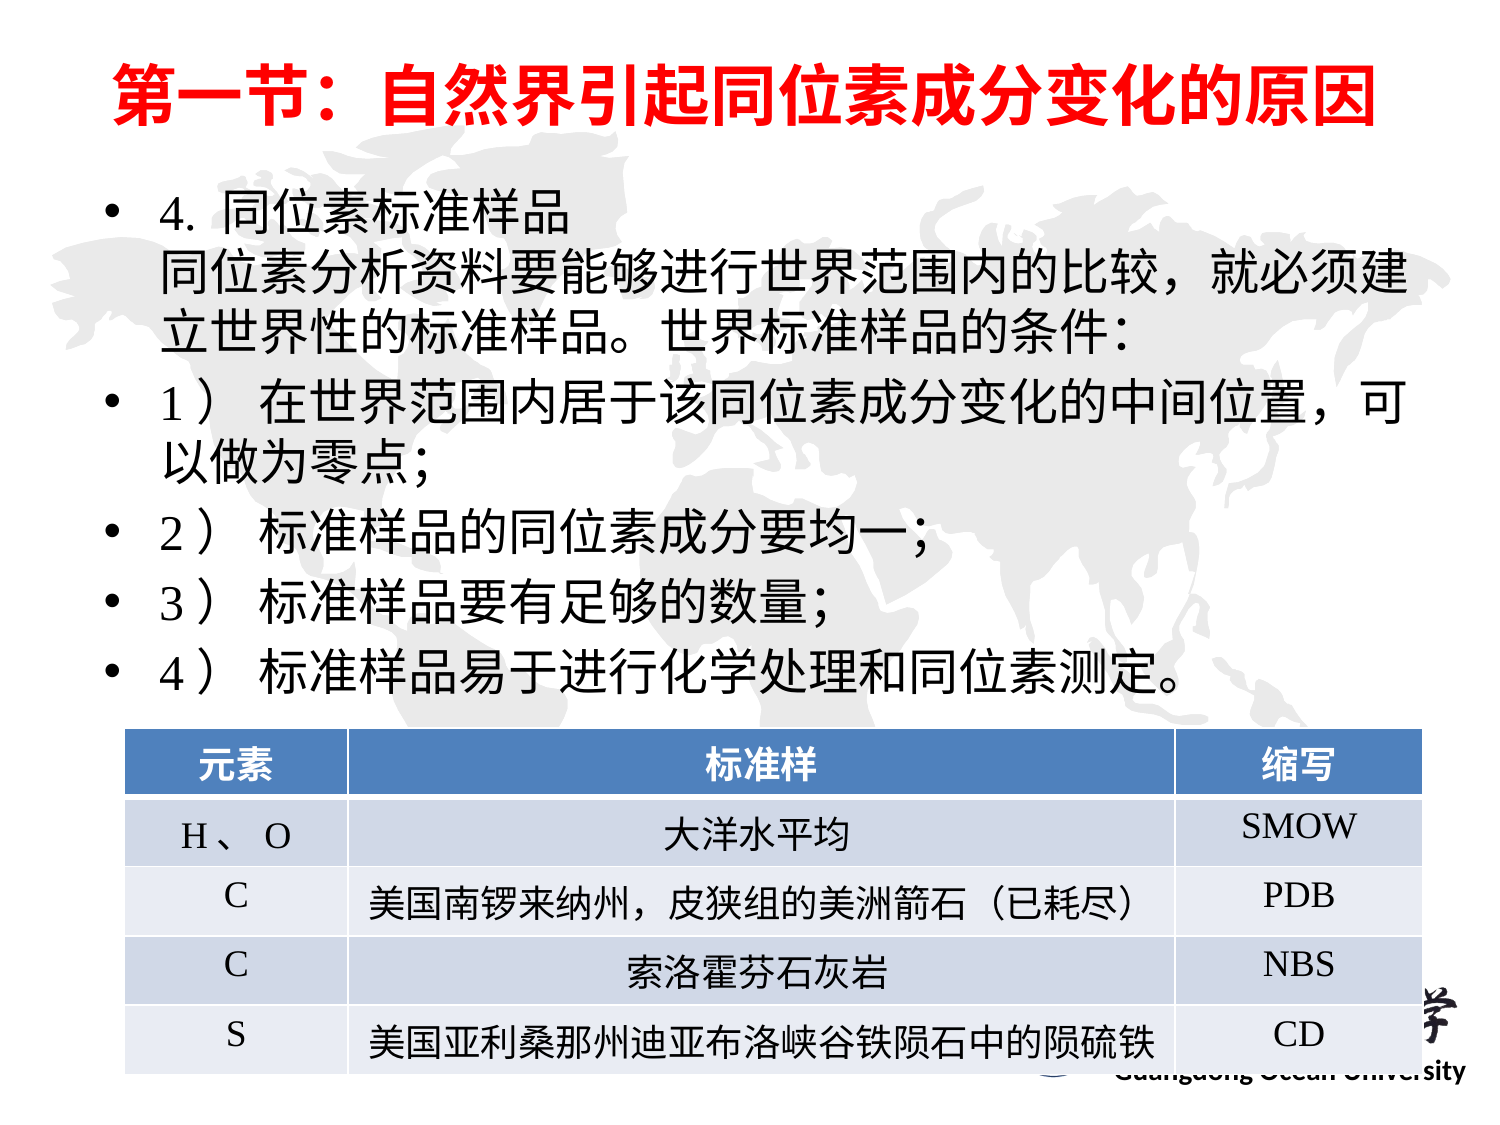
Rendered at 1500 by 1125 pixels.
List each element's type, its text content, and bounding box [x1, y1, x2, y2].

table_cell 索洛霍芬石灰岩 [349, 937, 1174, 1004]
picture [1424, 972, 1500, 1061]
table_header 元素 [125, 729, 347, 794]
table_cell H、O [125, 800, 347, 866]
table_cell 美国亚利桑那州迪亚布洛峡谷铁陨石中的陨硫铁 [349, 1006, 1174, 1074]
list 4. 同位素标准样品 同位素分析资料要能够进行世界范围内的比较，就必须建立世界性的标准样品。世界标准样品的条件： 1） 在世界范围内居于该同位素成分变化的中间位置，可以做为零点； 2） 标准样品的同位素成分要均一； 3） 标准样品要有足够的数量； 4） 标准样品易于进行化学处理和同位素测定。 [88, 172, 1439, 953]
table_cell NBS [1176, 937, 1422, 1004]
table_cell 美国南锣来纳州，皮狭组的美洲箭石（已耗尽） [349, 867, 1174, 935]
table_cell C [125, 937, 347, 1004]
table_header 标准样 [349, 729, 1174, 794]
table_cell S [125, 1006, 347, 1074]
table_cell 大洋水平均 [349, 800, 1174, 866]
table_cell SMOW [1176, 800, 1422, 866]
table_cell CD [1176, 1006, 1422, 1074]
title 第一节：自然界引起同位素成分变化的原因 [76, 0, 1427, 188]
table_cell C [125, 867, 347, 935]
table_header 缩写 [1176, 729, 1422, 794]
table_cell PDB [1176, 867, 1422, 935]
